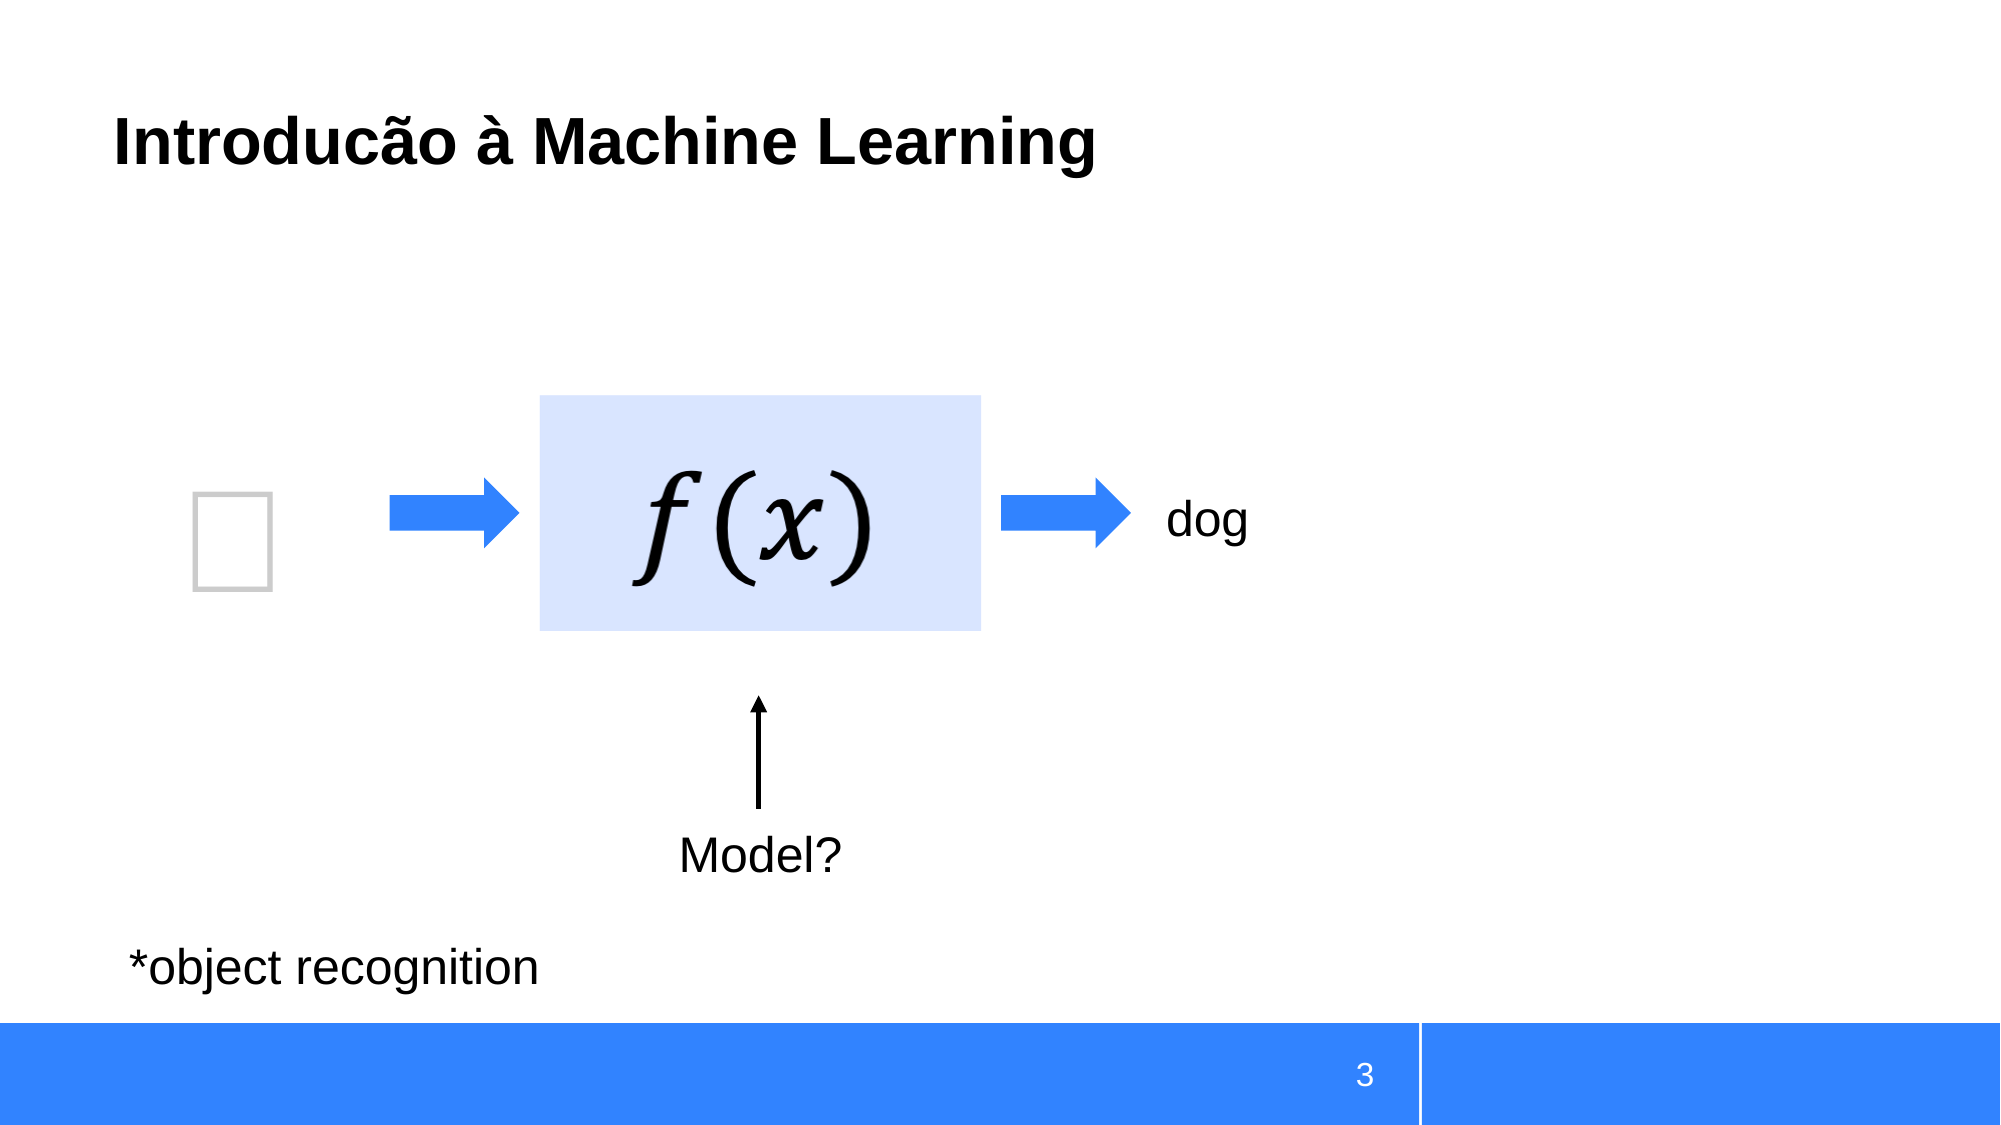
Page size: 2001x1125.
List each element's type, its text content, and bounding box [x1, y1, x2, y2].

slide_number ‹#› [1260, 1043, 1390, 1104]
title Introducão à Machine Learning [114, 19, 1420, 179]
text_box [389, 477, 520, 549]
text_box *object recognition [114, 927, 561, 1004]
text_box Model? [662, 814, 859, 890]
text_box 🐩 [163, 439, 342, 632]
text_box [1001, 477, 1131, 549]
text_box dog [1150, 478, 1266, 554]
text_box [539, 394, 982, 631]
